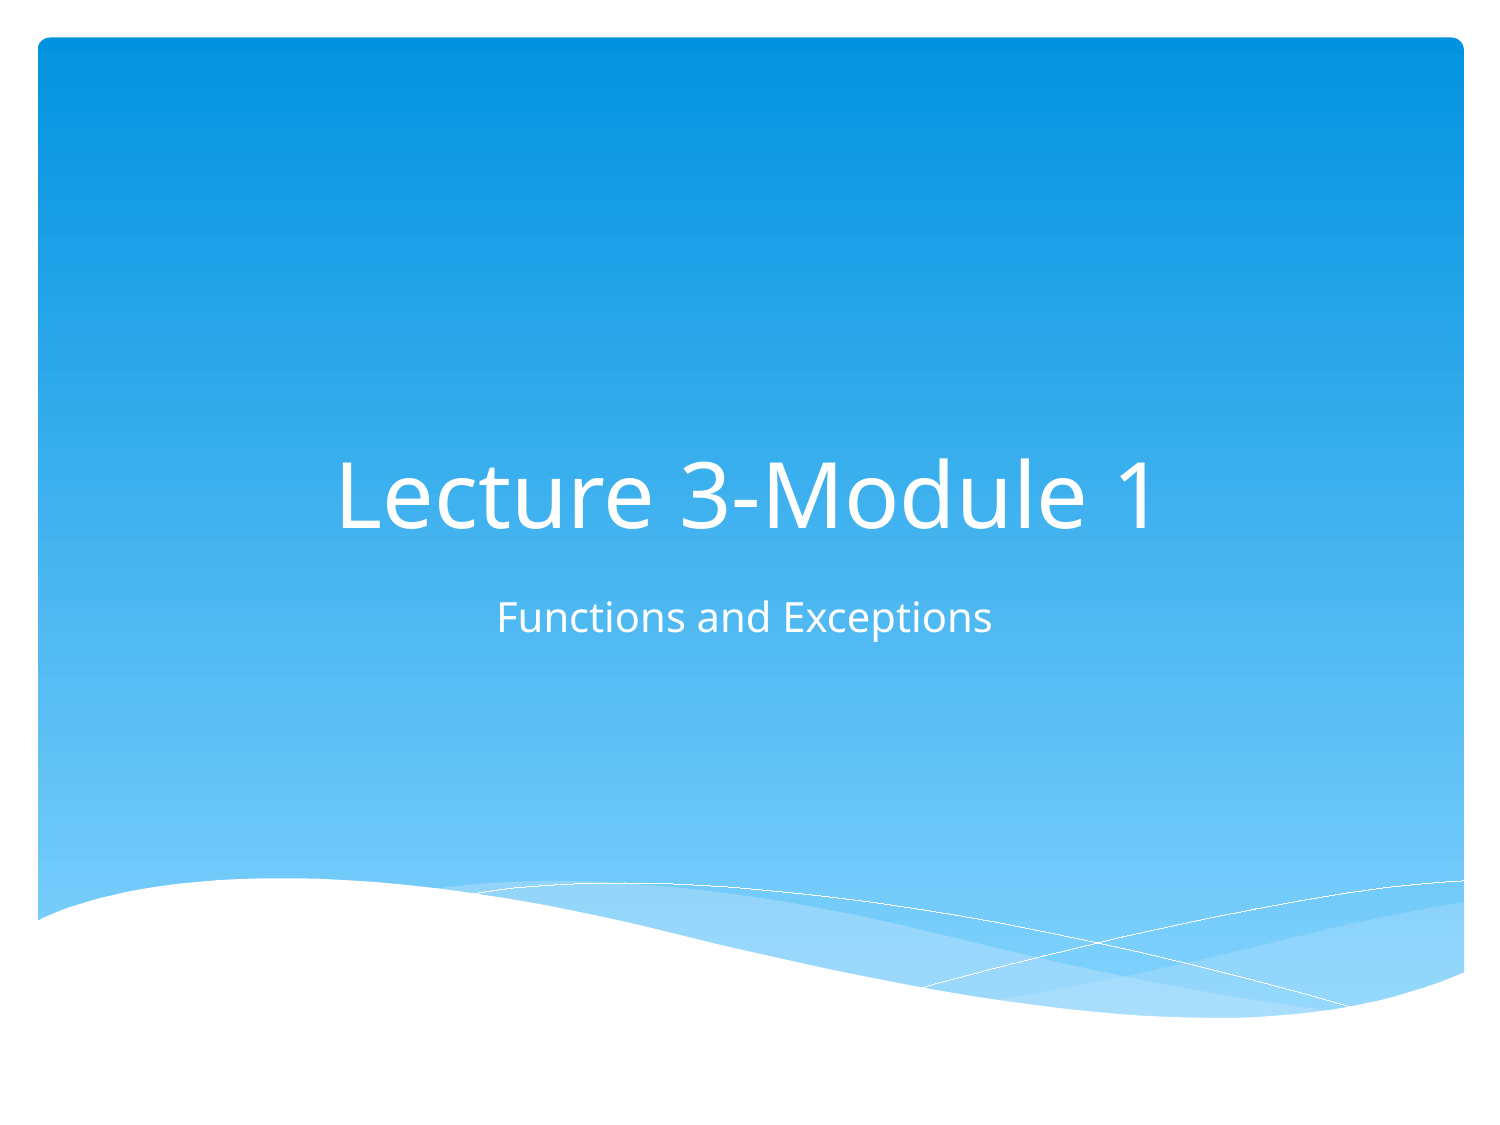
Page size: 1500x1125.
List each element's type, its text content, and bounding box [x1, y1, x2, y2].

title Lecture 3-Module 1 [112, 262, 1388, 555]
subtitle Functions and Exceptions [225, 583, 1275, 825]
